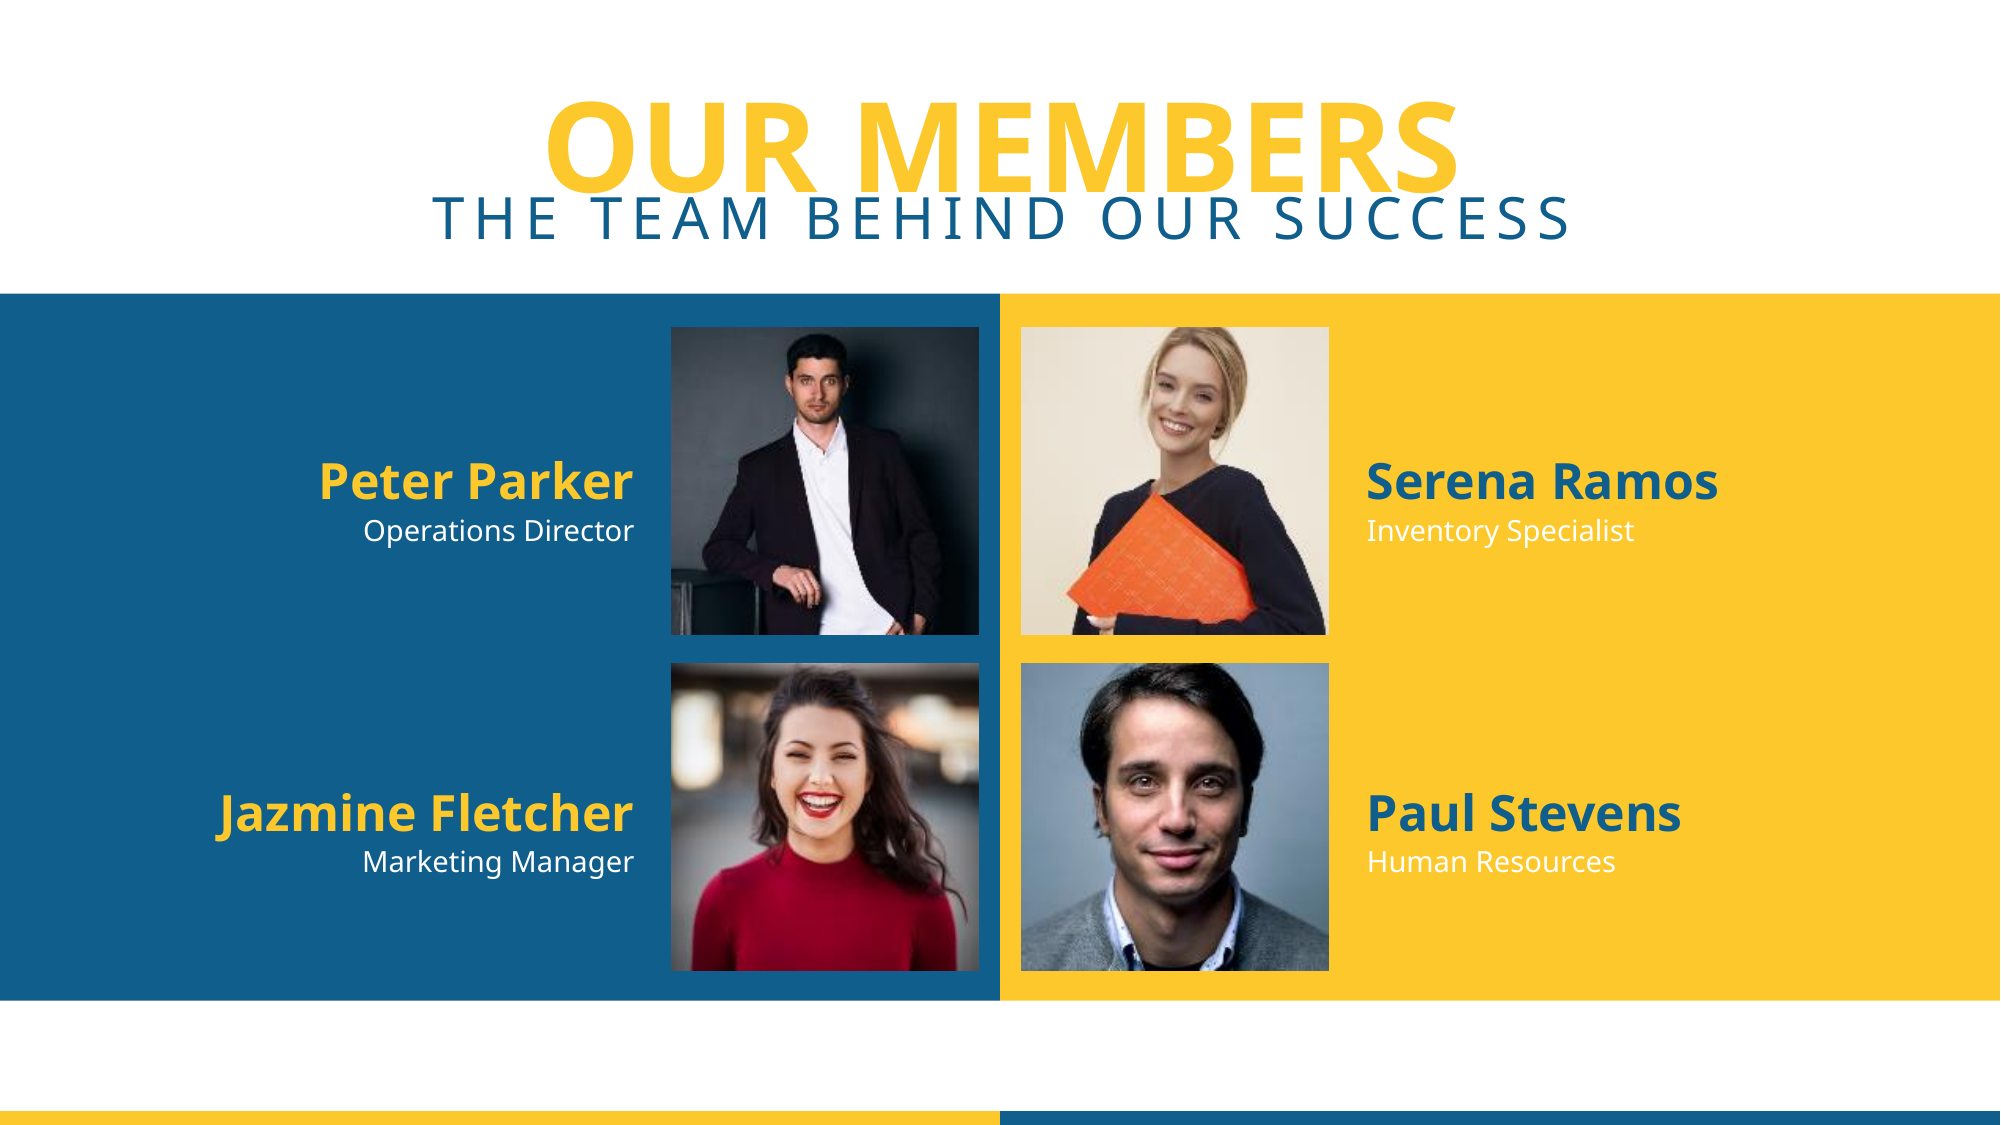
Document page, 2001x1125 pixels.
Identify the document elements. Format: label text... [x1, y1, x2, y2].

text_box THE TEAM BEHIND OUR SUCCESS [396, 174, 1608, 260]
picture [671, 663, 979, 971]
text_box [0, 1110, 1001, 1125]
picture [1021, 663, 1329, 971]
picture [1021, 327, 1329, 635]
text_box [1351, 412, 1981, 550]
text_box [1351, 743, 1981, 882]
picture [671, 327, 979, 635]
text_box OUR MEMBERS [504, 60, 1499, 174]
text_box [21, 412, 650, 550]
text_box [1001, 293, 2000, 1002]
text_box [1001, 1110, 2000, 1125]
text_box [0, 293, 1001, 1002]
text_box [21, 743, 650, 882]
